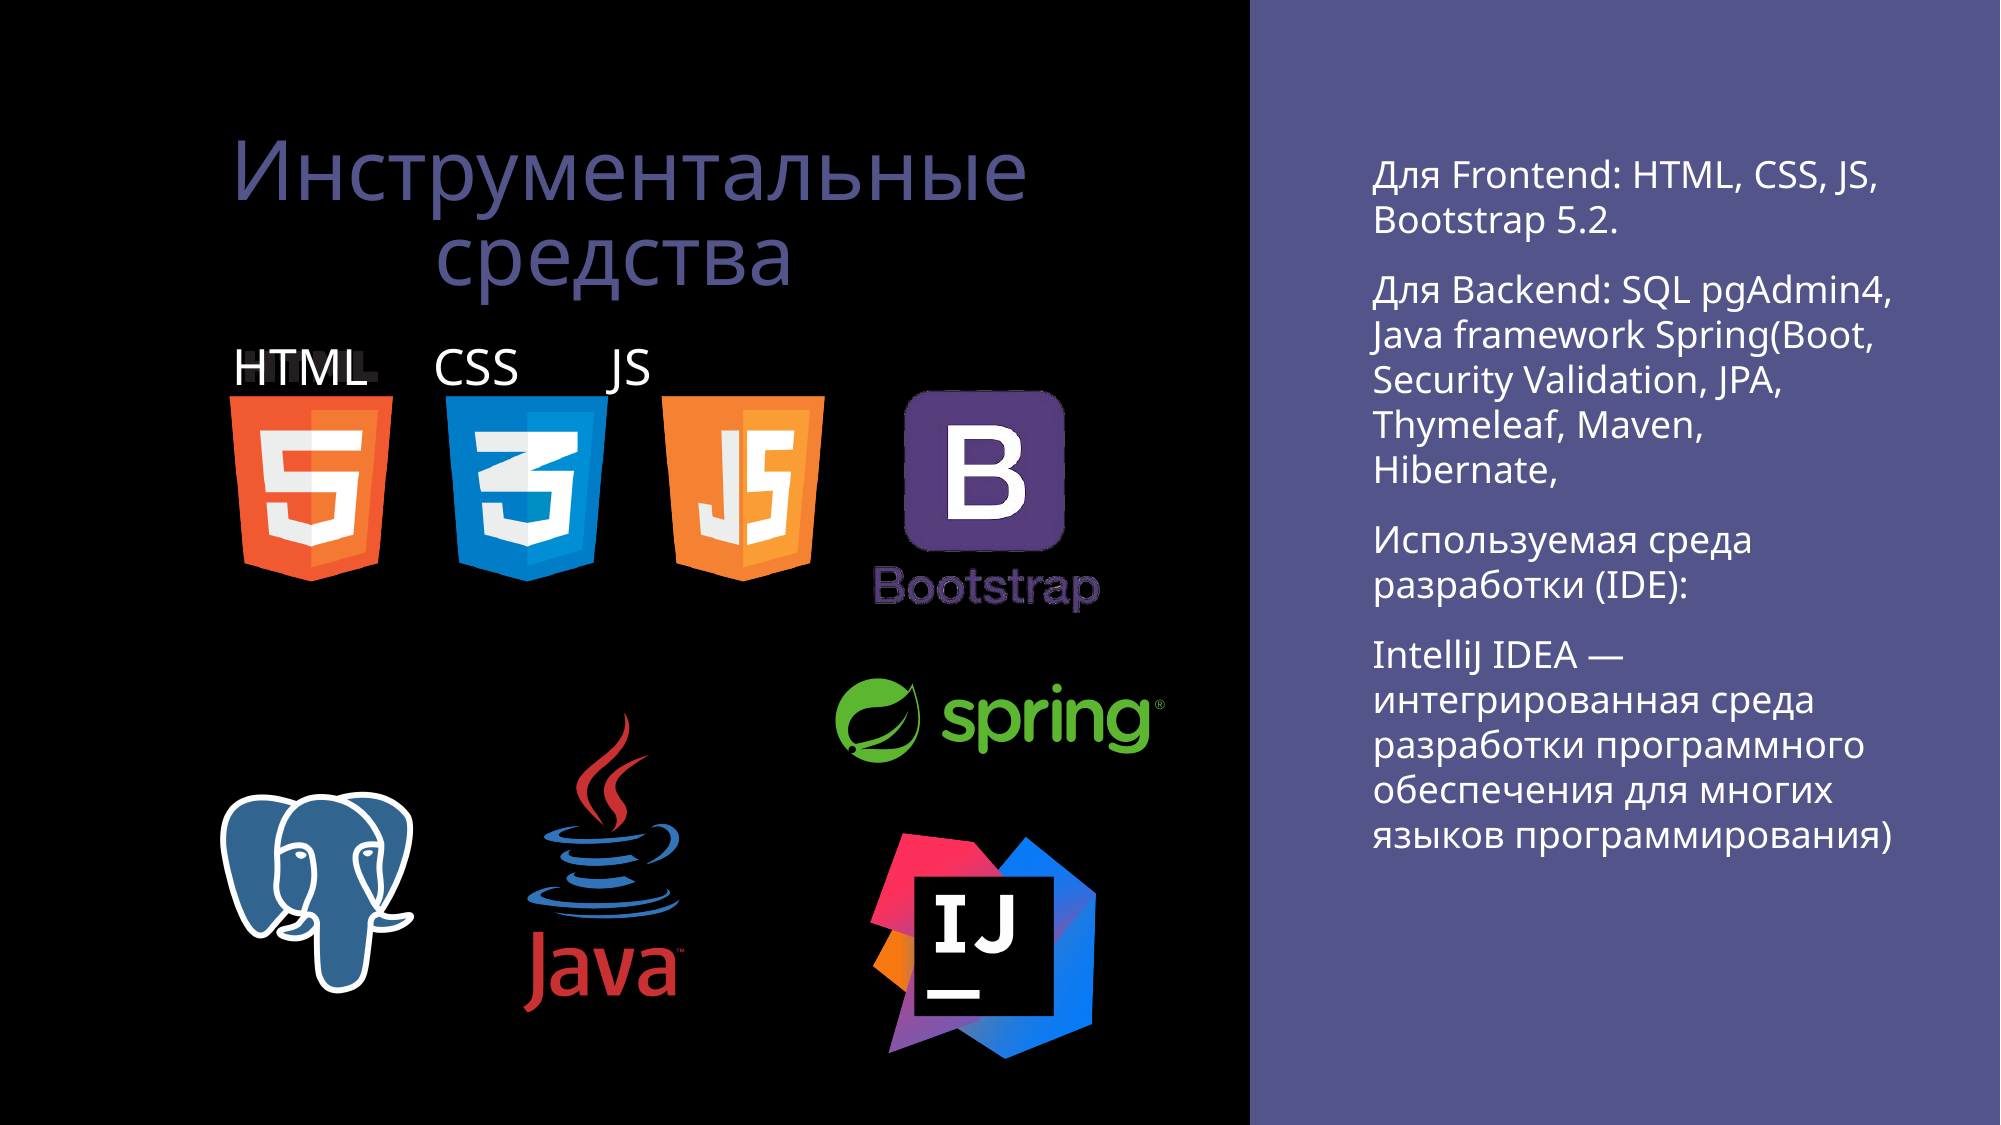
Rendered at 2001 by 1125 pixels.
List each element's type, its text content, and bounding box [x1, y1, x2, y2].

text_box HTML CSS JS [217, 328, 830, 404]
list Для Frontend: HTML, CSS, JS, Bootstrap 5.2. Для Backend: SQL pgAdmin4, Java framework Spring(Boot, Security Validation, JPA, Thymeleaf, Maven, Hibernate, Используемая среда разработки (IDE): IntelliJ IDEA — интегрированная среда разработки программного обеспечения для многих языков программирования) [1357, 143, 1916, 1059]
picture [438, 697, 768, 1027]
picture [229, 349, 1214, 1060]
picture [213, 785, 420, 999]
list Инструментальные средства [112, 125, 1125, 329]
